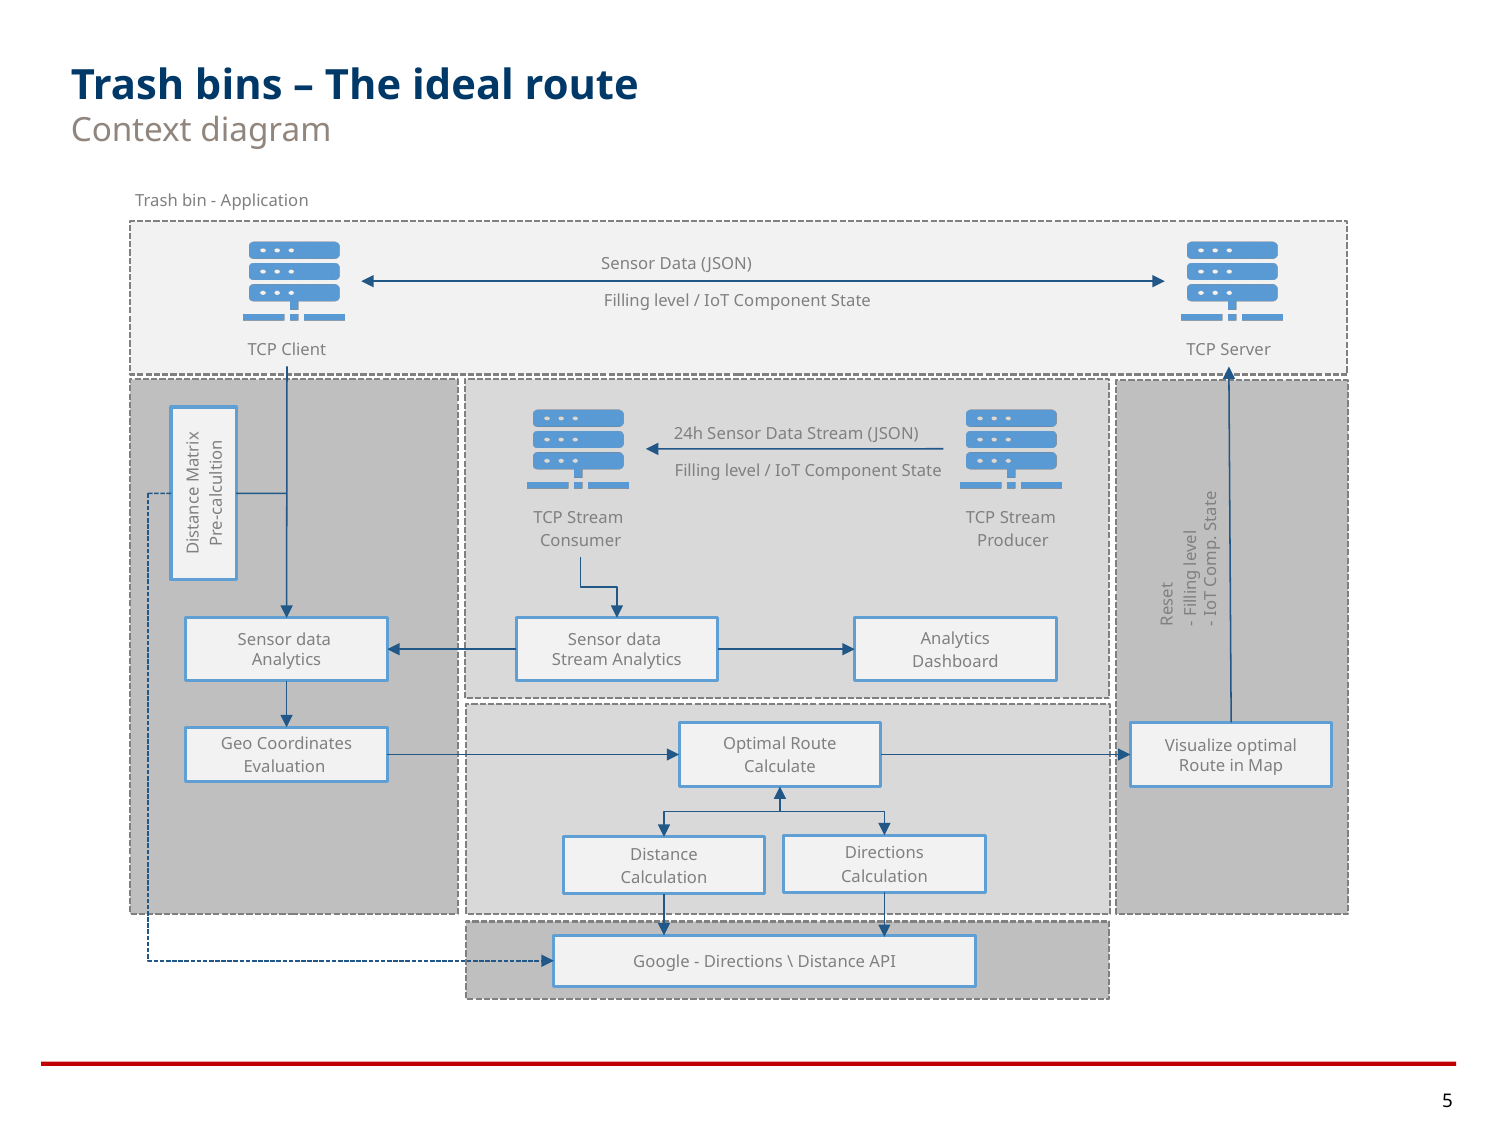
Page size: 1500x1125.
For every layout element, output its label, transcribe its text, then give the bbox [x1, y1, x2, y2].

text_box [106, 183, 1410, 1045]
text_box [41, 66, 1457, 207]
text_box Trash bins – The ideal route Context diagram [70, 7, 1442, 148]
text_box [107, 166, 1364, 1026]
